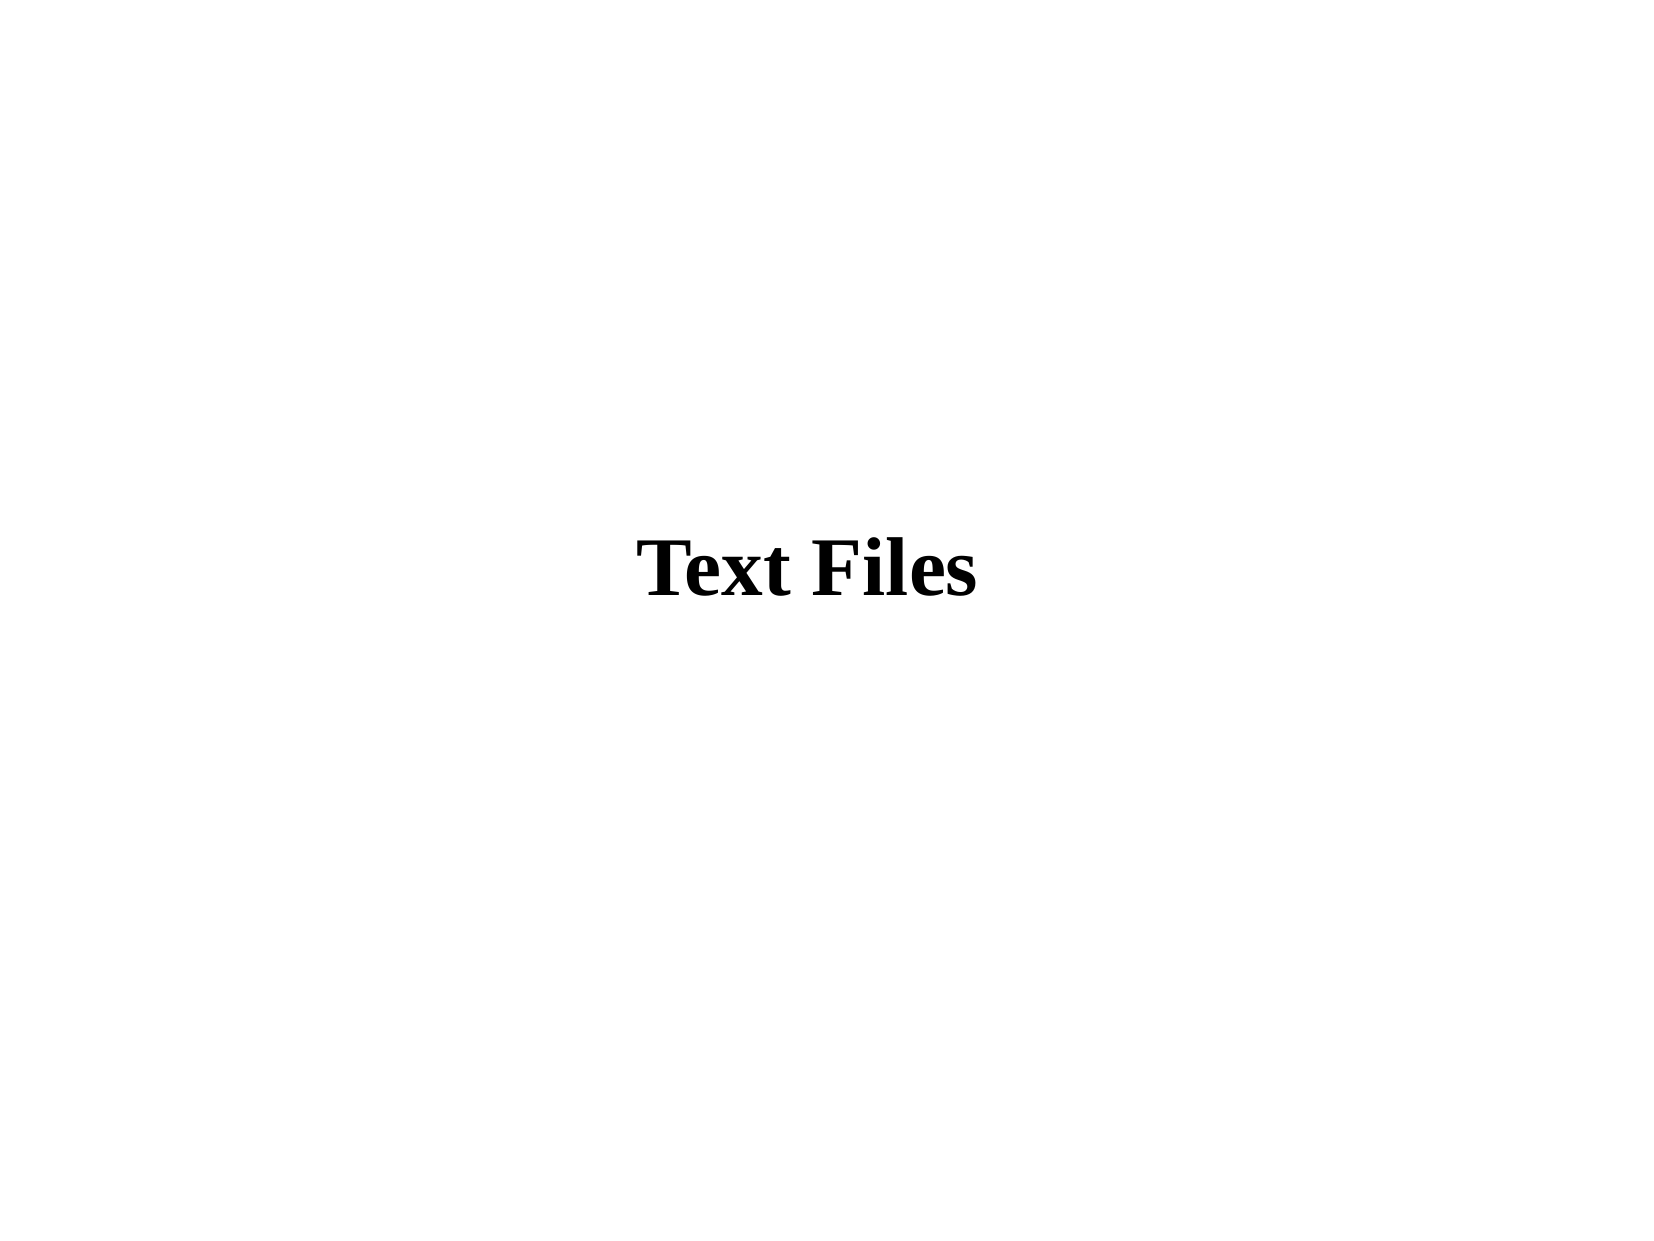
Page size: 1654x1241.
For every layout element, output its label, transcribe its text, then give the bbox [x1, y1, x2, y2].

title Text Files [101, 490, 1514, 646]
